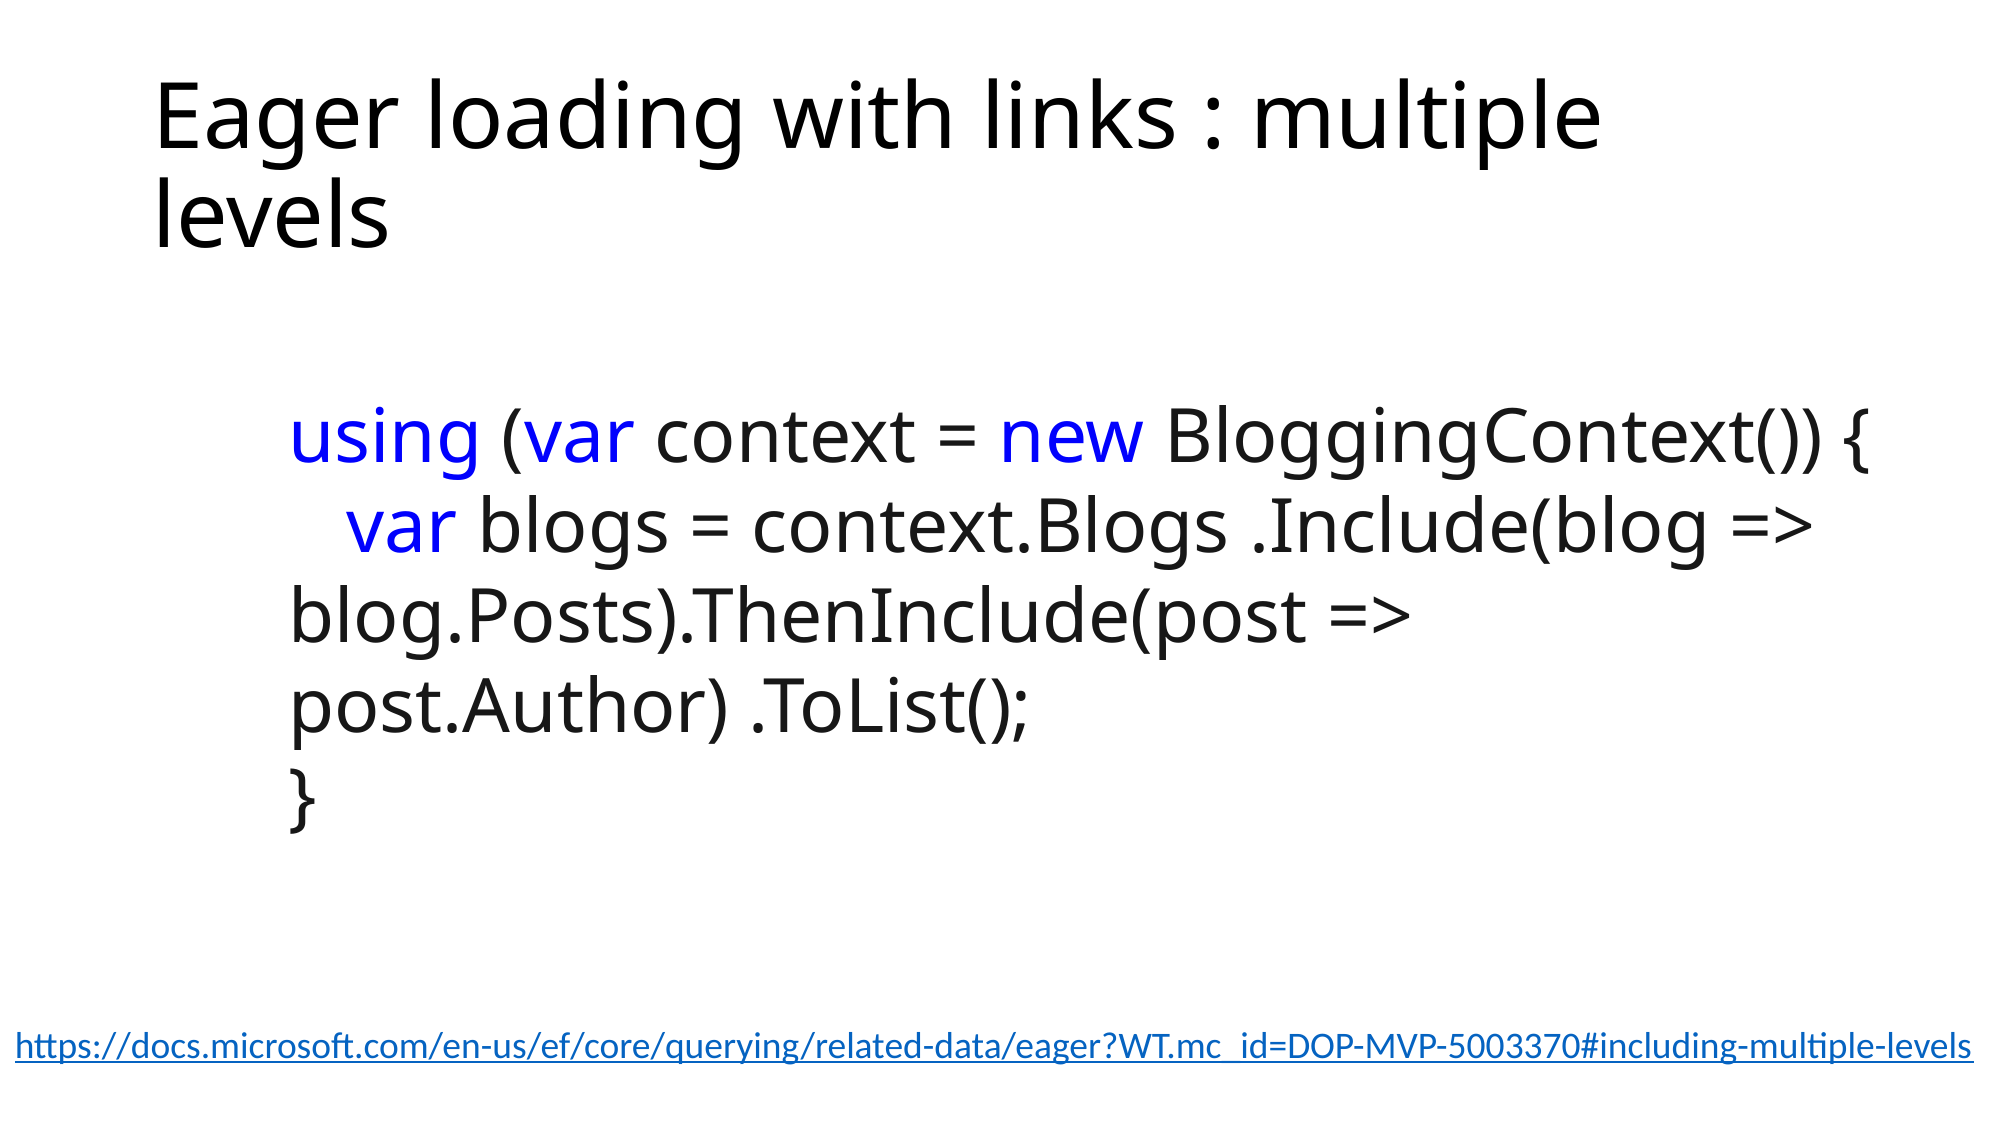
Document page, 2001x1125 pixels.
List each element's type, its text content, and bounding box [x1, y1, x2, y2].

text_box https://docs.microsoft.com/en-us/ef/core/querying/related-data/eager?WT.mc_id=DOP-MVP-5003370#including-multiple-levels [0, 1013, 2000, 1073]
text_box using (var context = new BloggingContext()) { var blogs = context.Blogs .Include(blog => blog.Posts).ThenInclude(post => post.Author) .ToList(); } [273, 379, 1939, 845]
title Eager loading with links : multiple levels [137, 59, 1863, 278]
